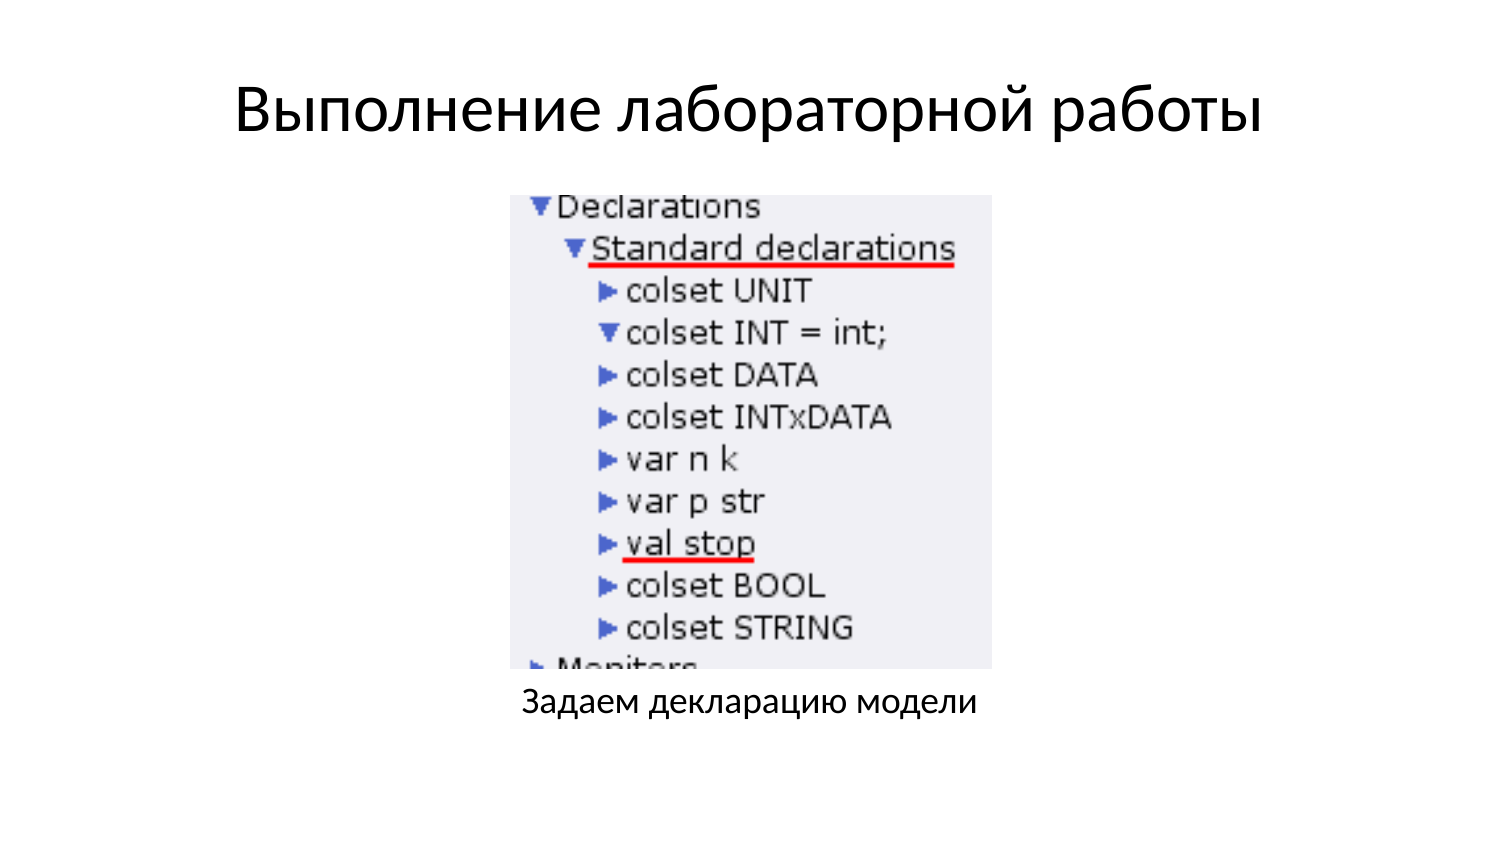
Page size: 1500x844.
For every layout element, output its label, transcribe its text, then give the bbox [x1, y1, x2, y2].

picture [510, 195, 992, 669]
title Выполнение лабораторной работы [75, 33, 1425, 175]
text_box Задаем декларацию модели [74, 668, 1425, 753]
